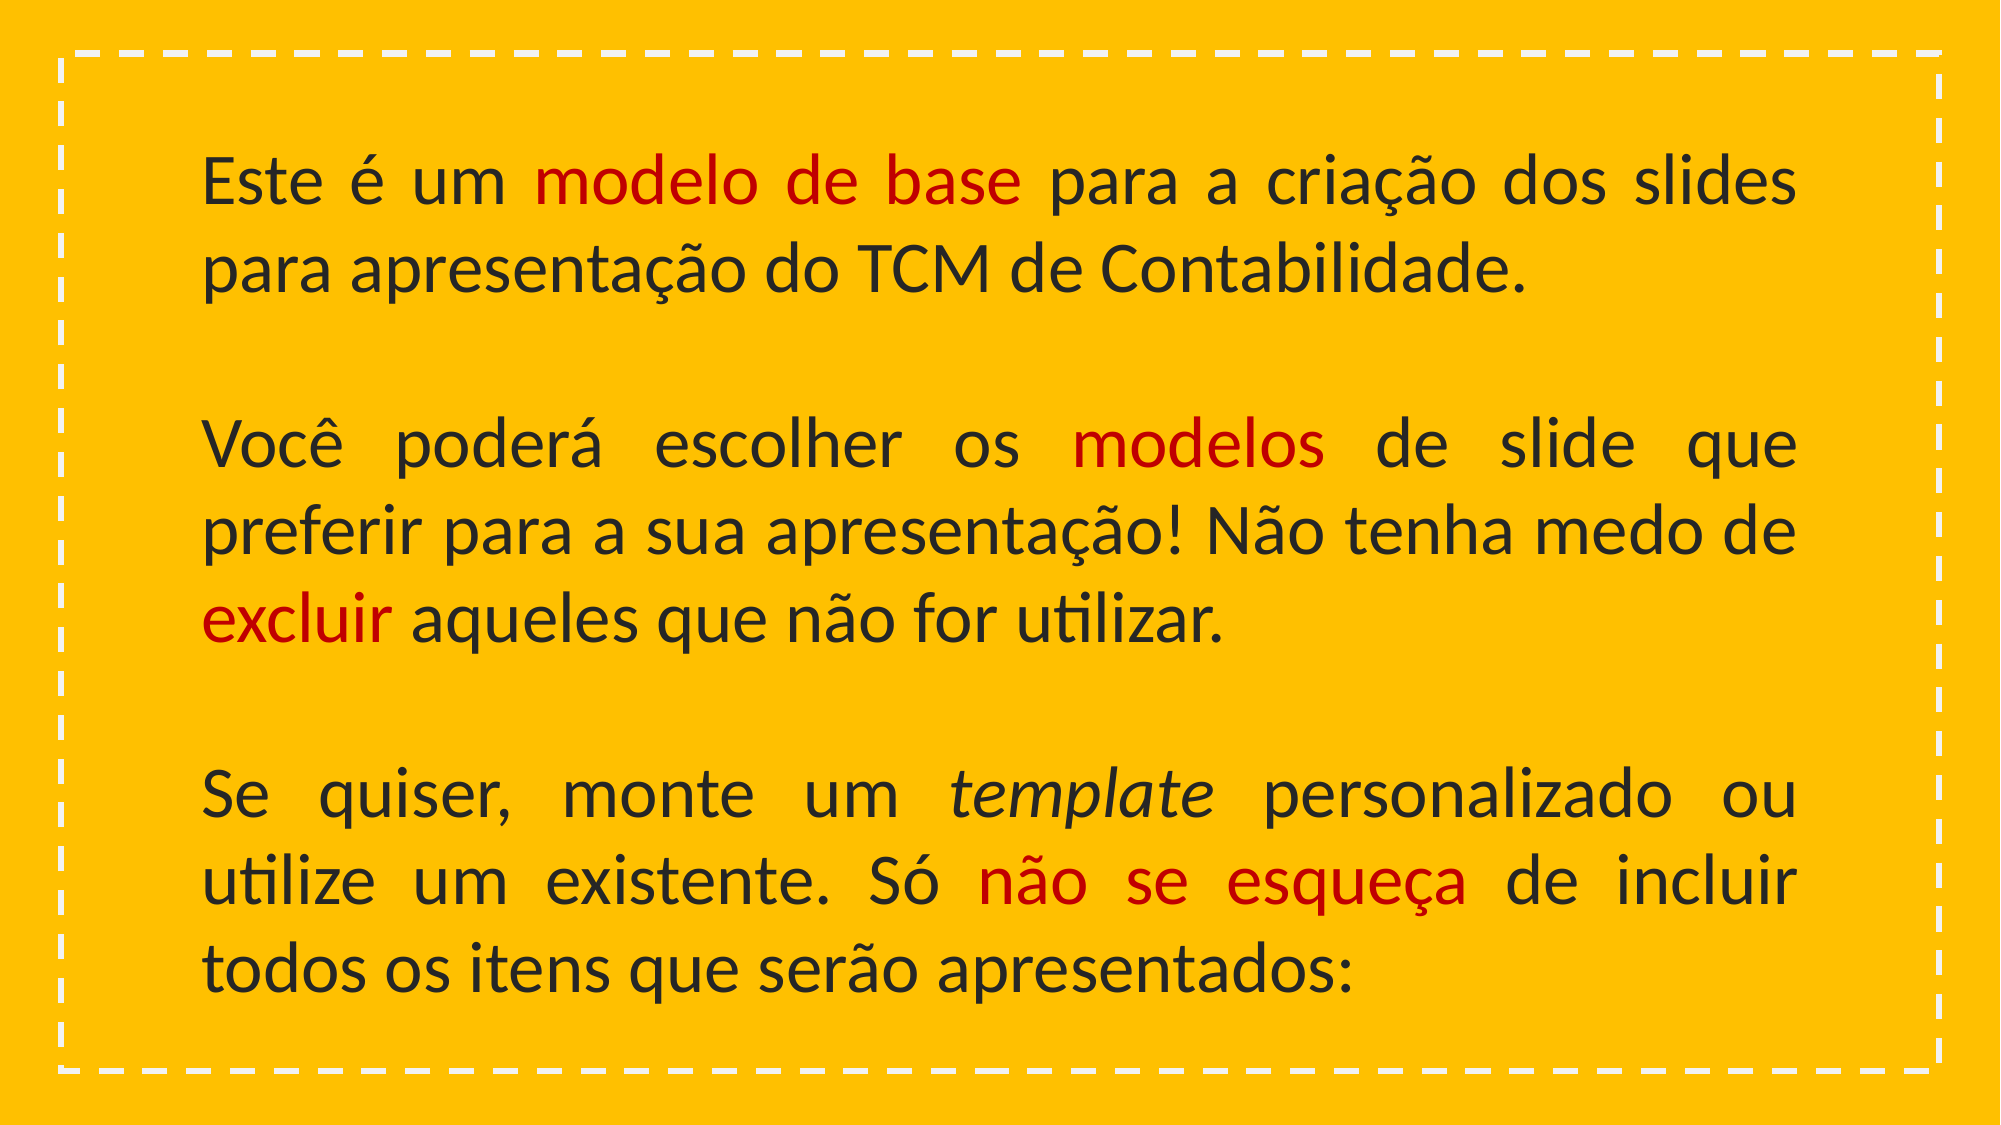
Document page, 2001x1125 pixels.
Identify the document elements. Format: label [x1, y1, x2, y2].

text_box [60, 52, 1940, 1072]
